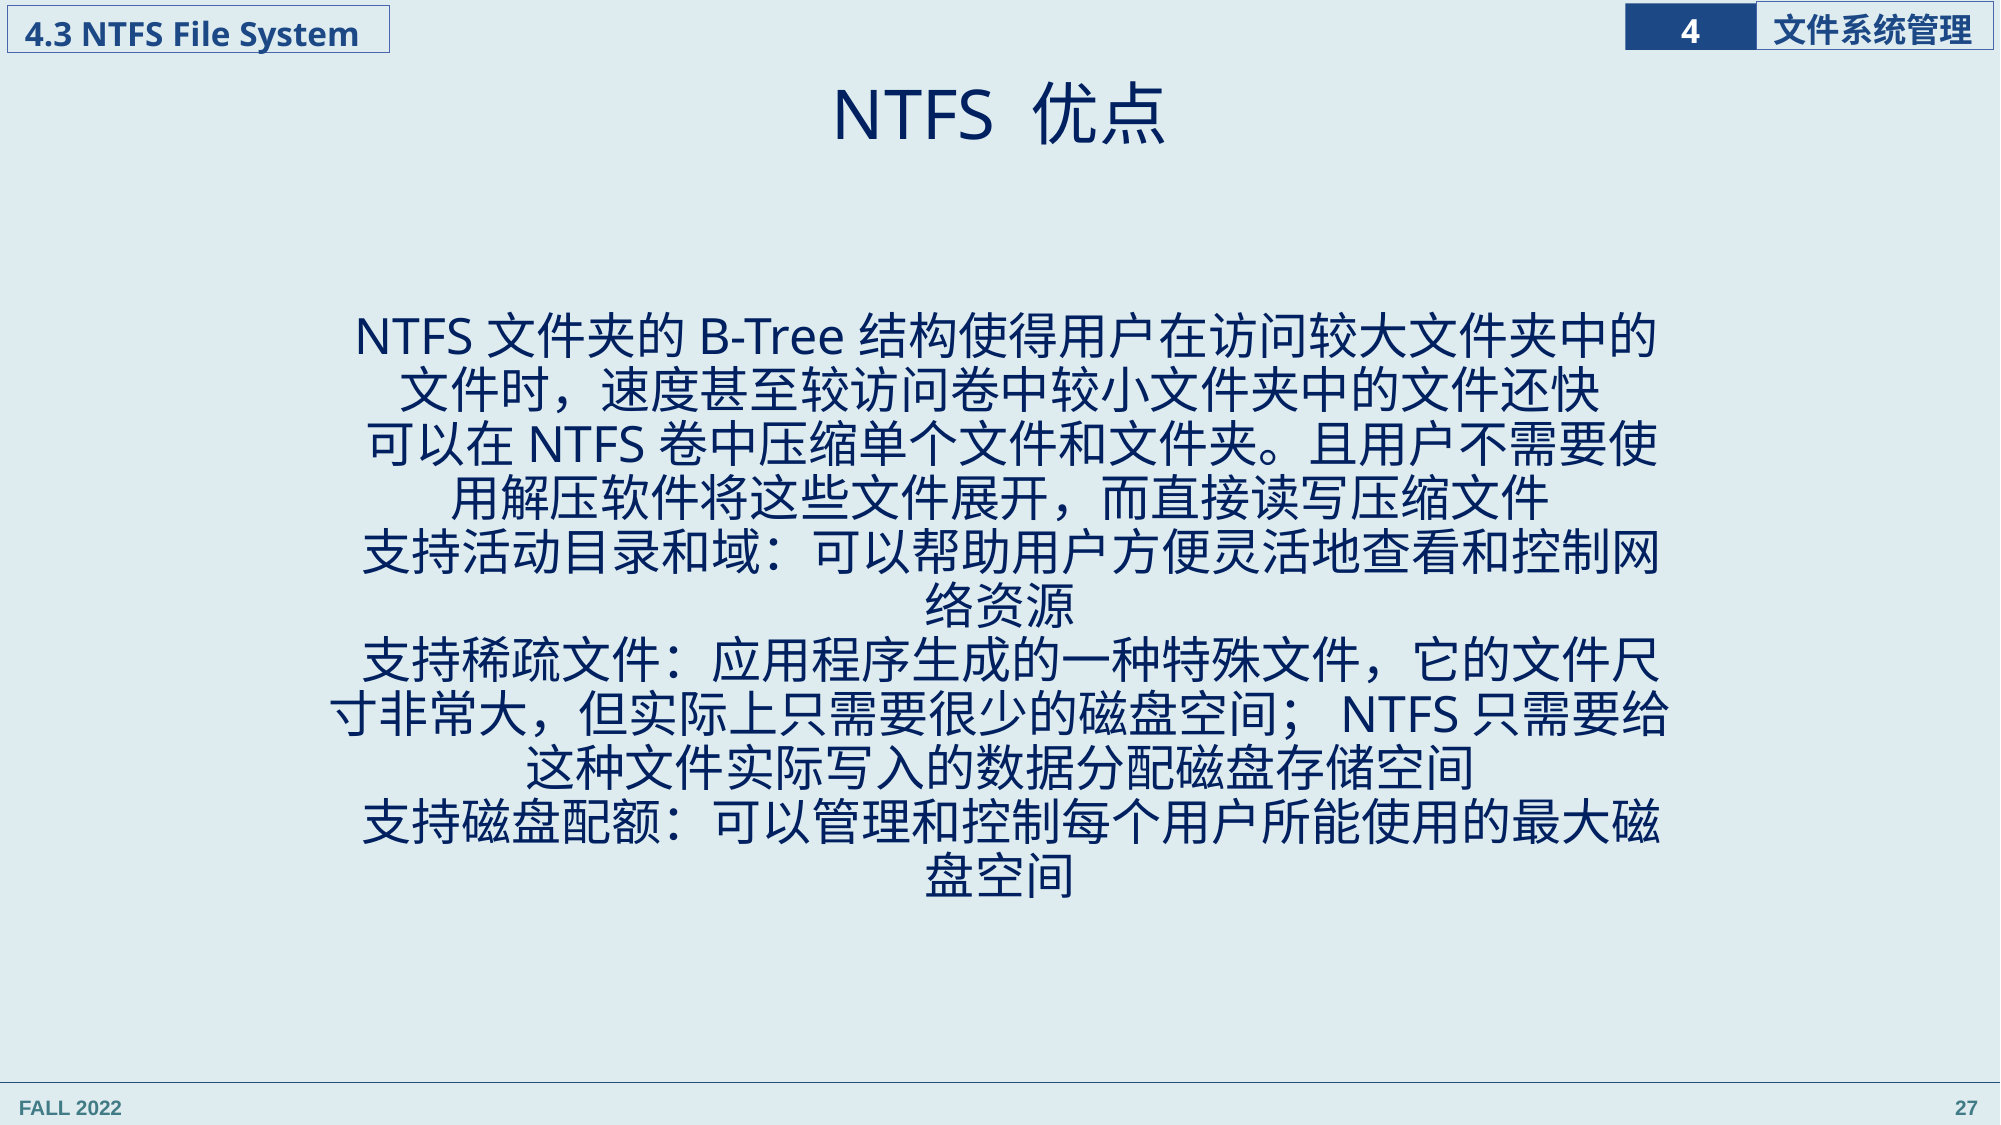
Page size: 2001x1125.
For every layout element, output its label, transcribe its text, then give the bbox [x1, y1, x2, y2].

list NTFS文件夹的B-Tree结构使得用户在访问较大文件夹中的文件时，速度甚至较访问卷中较小文件夹中的文件还快 可以在NTFS卷中压缩单个文件和文件夹。且用户不需要使用解压软件将这些文件展开，而直接读写压缩文件 支持活动目录和域：可以帮助用户方便灵活地查看和控制网络资源 支持稀疏文件：应用程序生成的一种特殊文件，它的文件尺寸非常大，但实际上只需要很少的磁盘空间；NTFS只需要给这种文件实际写入的数据分配磁盘存储空间 支持磁盘配额：可以管理和控制每个用户所能使用的最大磁盘空间 [307, 305, 1693, 997]
title NTFS 优点 [137, 59, 1863, 176]
